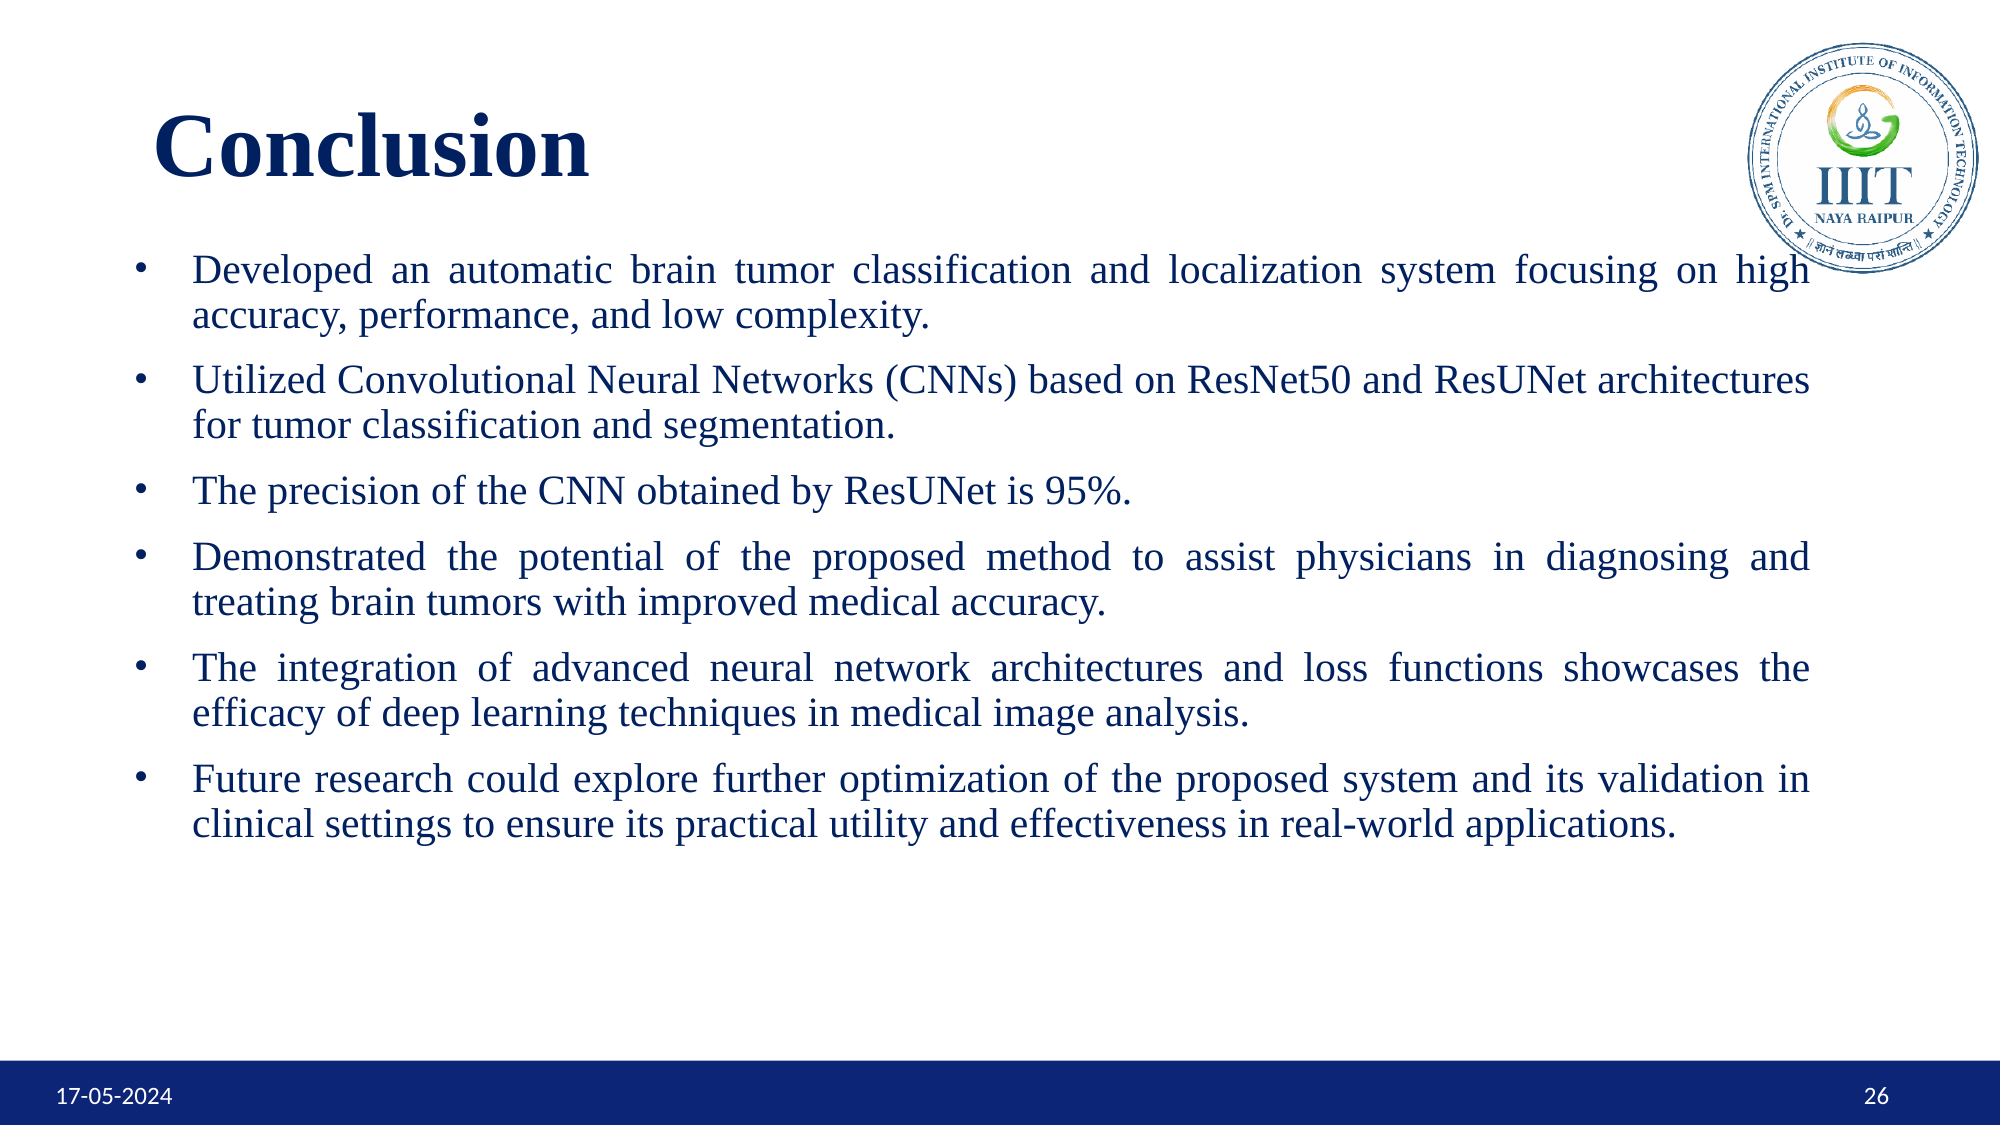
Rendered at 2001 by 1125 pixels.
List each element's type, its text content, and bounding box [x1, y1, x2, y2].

list Developed an automatic brain tumor classification and localization system focusing on high accuracy, performance, and low complexity. Utilized Convolutional Neural Networks (CNNs) based on ResNet50 and ResUNet architectures for tumor classification and segmentation. The precision of the CNN obtained by ResUNet is 95%. Demonstrated the potential of the proposed method to assist physicians in diagnosing and treating brain tumors with improved medical accuracy. The integration of advanced neural network architectures and loss functions showcases the efficacy of deep learning techniques in medical image analysis. Future research could explore further optimization of the proposed system and its validation in clinical settings to ensure its practical utility and effectiveness in real-world applications. [102, 239, 1828, 954]
slide_number ‹#› [1579, 1065, 1905, 1125]
text_box 17-05-2024 [40, 1064, 533, 1125]
picture [1828, 37, 1983, 278]
title Conclusion [137, 37, 1863, 256]
